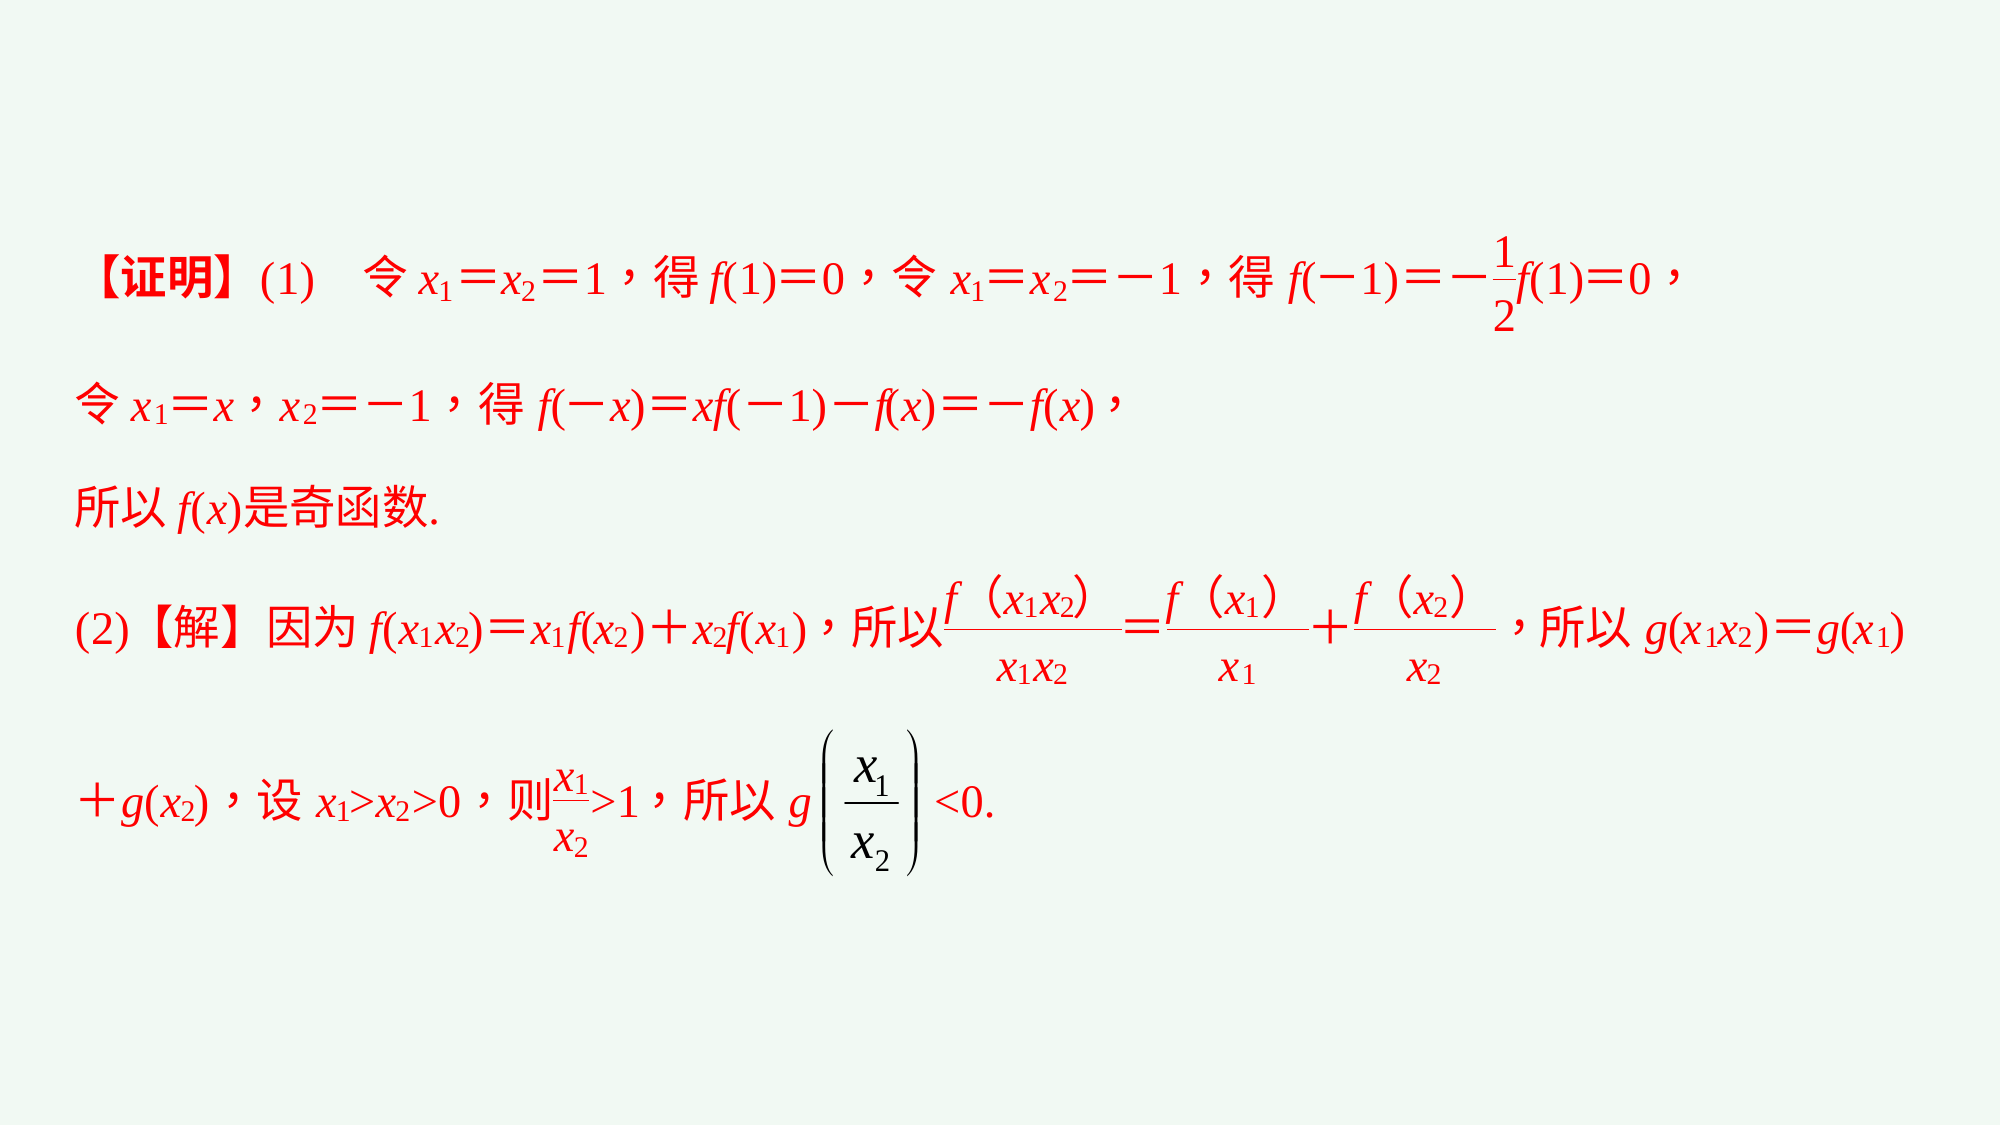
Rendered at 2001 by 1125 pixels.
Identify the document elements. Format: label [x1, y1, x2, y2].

text_box [74, 214, 1907, 911]
